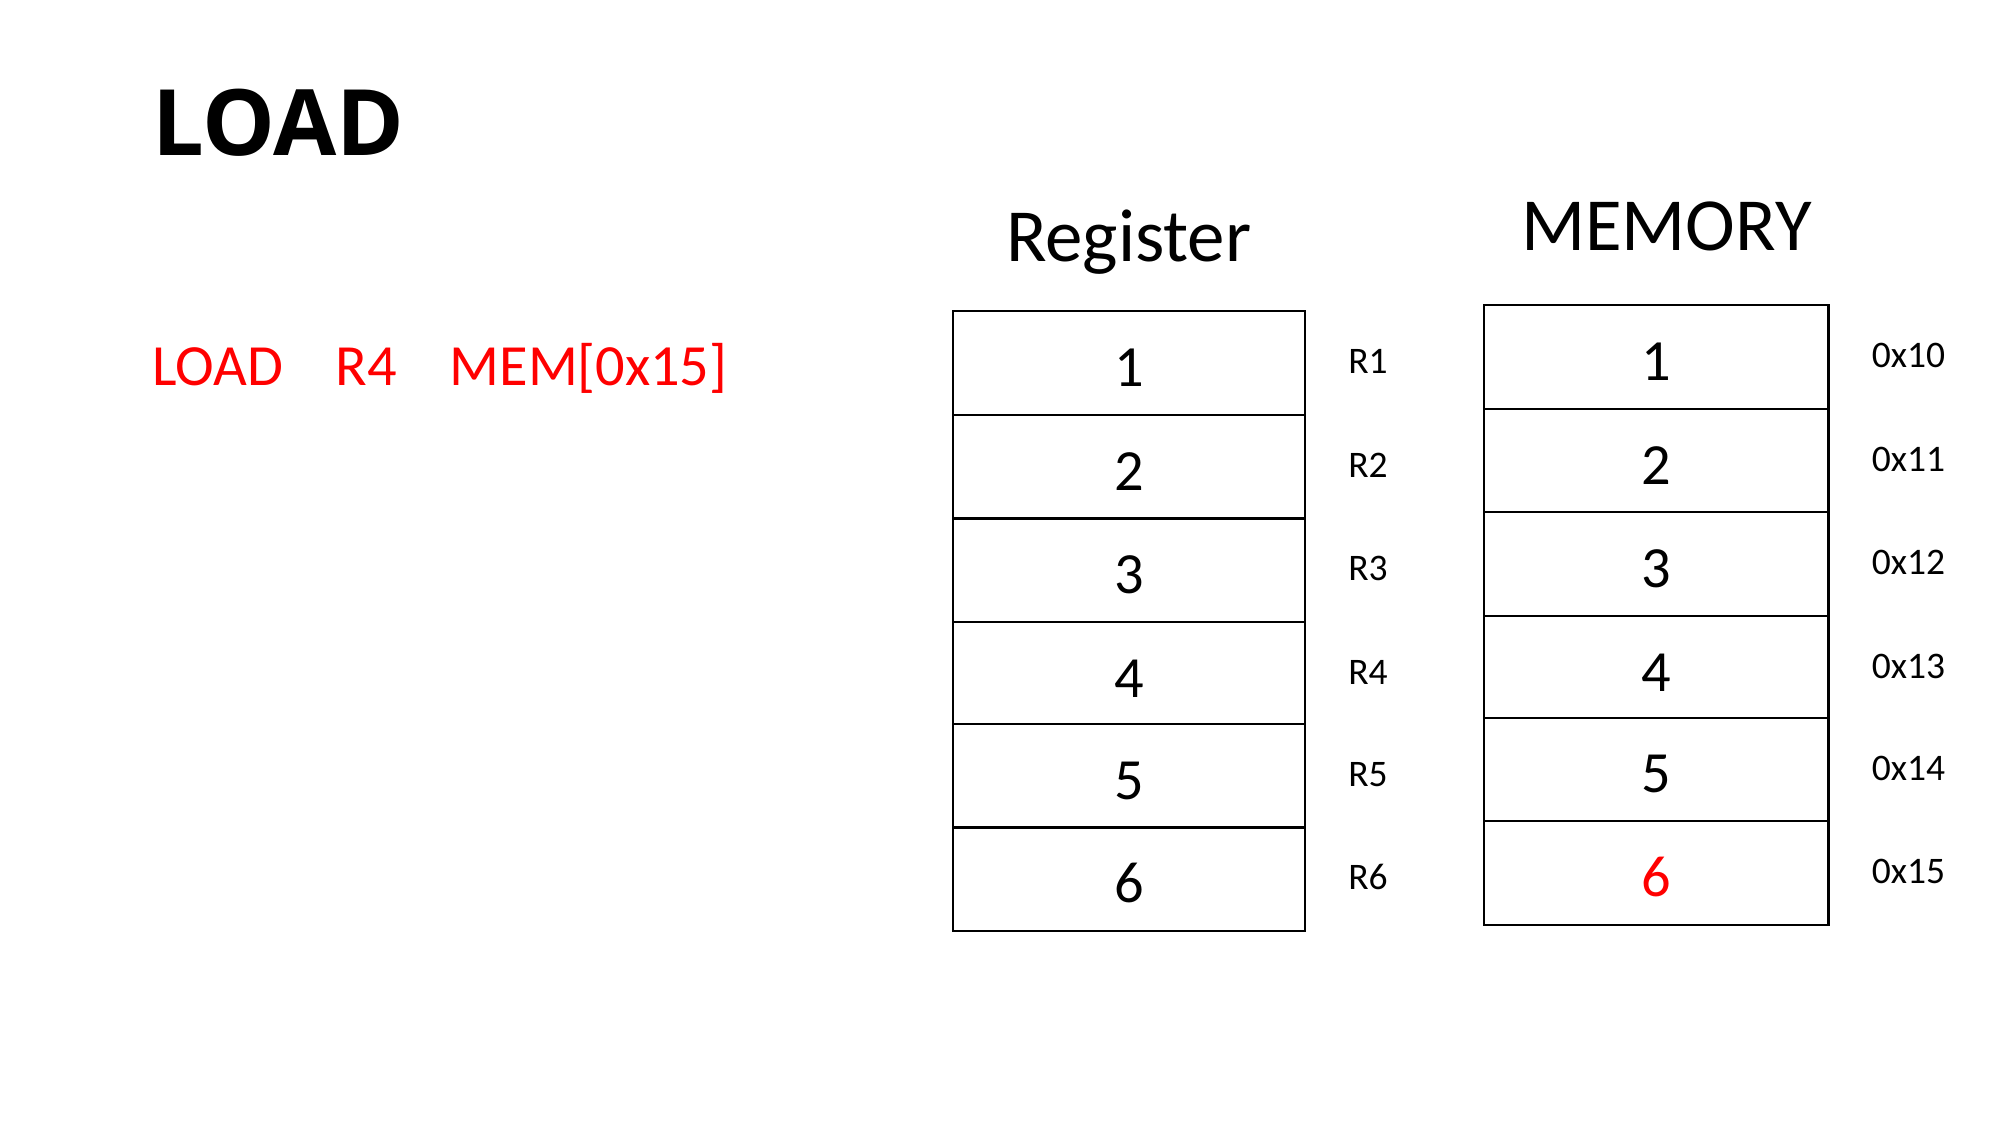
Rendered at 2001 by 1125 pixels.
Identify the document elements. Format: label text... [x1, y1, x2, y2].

text_box R1 [1333, 328, 1403, 389]
text_box R4 [1333, 639, 1403, 700]
text_box R6 [1333, 844, 1403, 905]
text_box 0x13 [1857, 633, 1960, 694]
text_box MEMORY [1506, 192, 1827, 273]
text_box 3 [1483, 511, 1830, 615]
text_box 3 [952, 518, 1306, 621]
text_box R5 [1333, 741, 1403, 802]
text_box 6 [1483, 820, 1830, 926]
text_box 0x10 [1857, 322, 1960, 383]
text_box 4 [1483, 615, 1830, 717]
text_box 0x12 [1857, 529, 1960, 590]
text_box 2 [952, 414, 1306, 518]
text_box LOAD R4 MEM[0x15] [137, 319, 747, 405]
text_box LOAD [137, 59, 1863, 192]
text_box 1 [952, 310, 1306, 414]
text_box 5 [1483, 717, 1830, 820]
text_box 1 [1483, 304, 1830, 408]
text_box Register [991, 192, 1267, 285]
text_box R3 [1333, 535, 1403, 596]
text_box R2 [1333, 432, 1403, 493]
text_box 0x14 [1857, 735, 1960, 795]
text_box 2 [1483, 408, 1830, 511]
text_box 0x11 [1857, 426, 1960, 487]
text_box 4 [952, 621, 1306, 723]
text_box 5 [952, 723, 1306, 826]
text_box 0x15 [1857, 838, 1960, 899]
text_box 6 [952, 826, 1306, 932]
